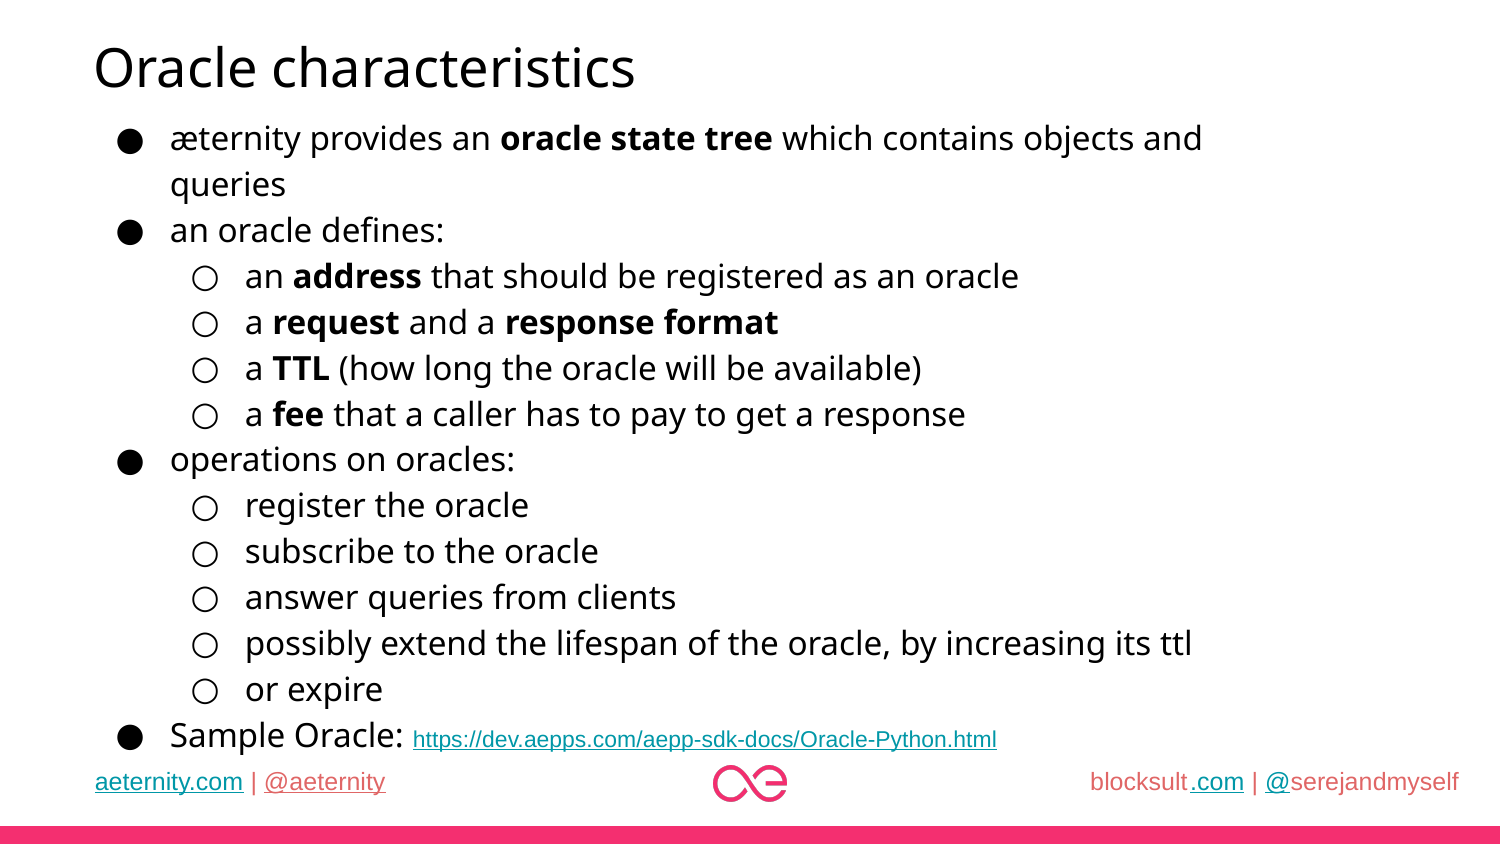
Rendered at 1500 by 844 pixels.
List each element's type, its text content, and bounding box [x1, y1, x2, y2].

text_box aeternity.com | @aeternity blocksult.com | @serejandmyself [79, 750, 1480, 807]
text_box Oracle characteristics [78, 28, 734, 105]
picture [0, 826, 1500, 844]
picture [712, 765, 788, 802]
text_box æternity provides an oracle state tree which contains objects and queries an oracle defines: an address that should be registered as an oracle a request and a response format a TTL (how long the oracle will be available) a fee that a caller has to pay to get a response operations on oracles: register the oracle subscribe to the oracle answer queries from clients possibly extend the lifespan of the oracle, by increasing its ttl or expire Sample Oracle: https://dev.aepps.com/aepp-sdk-docs/Oracle-Python.html [79, 96, 1332, 750]
